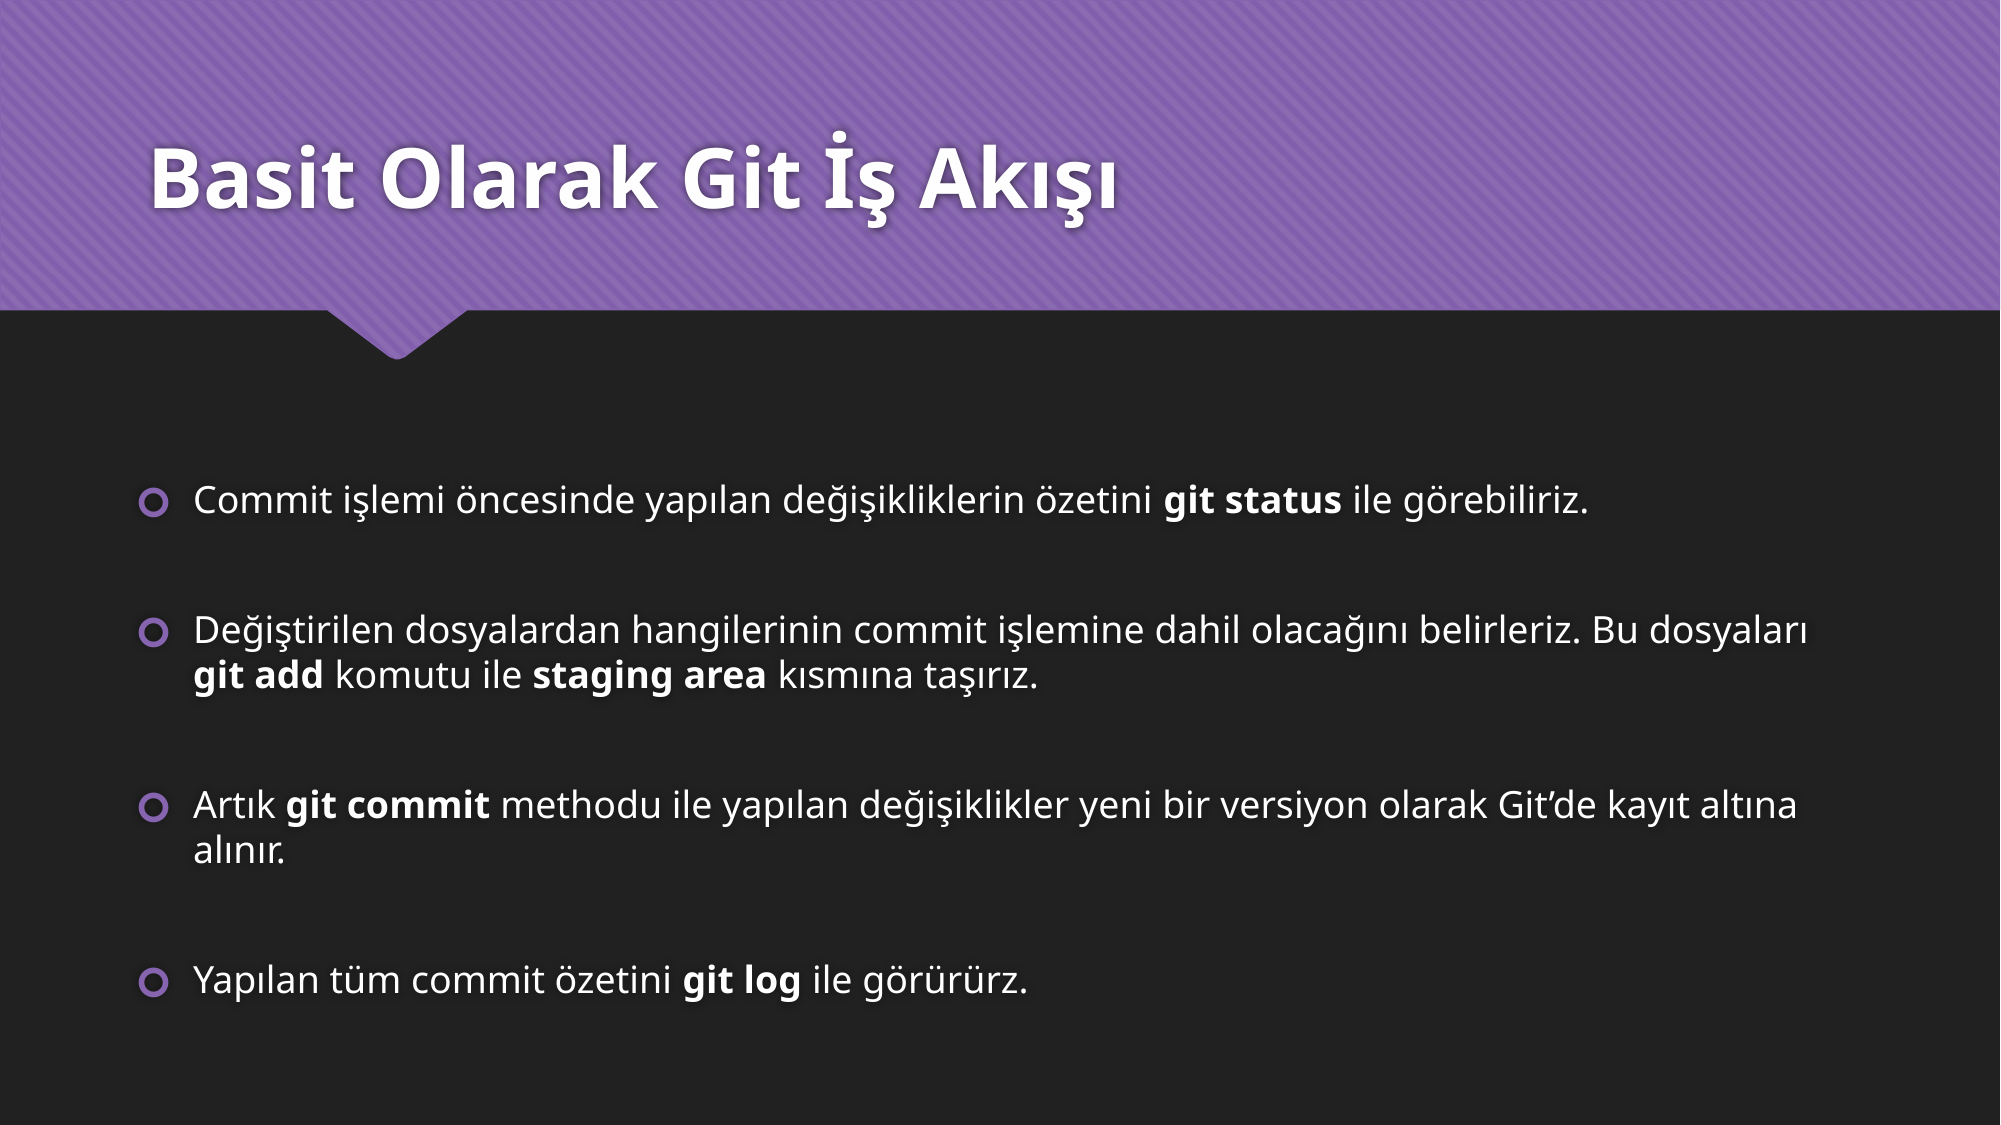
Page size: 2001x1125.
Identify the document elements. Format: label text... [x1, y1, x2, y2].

title Basit Olarak Git İş Akışı [132, 73, 1868, 233]
picture [1, 1, 1999, 357]
list Commit işlemi öncesinde yapılan değişikliklerin özetini git status ile görebiliriz. Değiştirilen dosyalardan hangilerinin commit işlemine dahil olacağını belirleriz. Bu dosyaları git add komutu ile staging area kısmına taşırız. Artık git commit methodu ile yapılan değişiklikler yeni bir versiyon olarak Git’de kayıt altına alınır. Yapılan tüm commit özetini git log ile görürürz. [121, 468, 1854, 1125]
